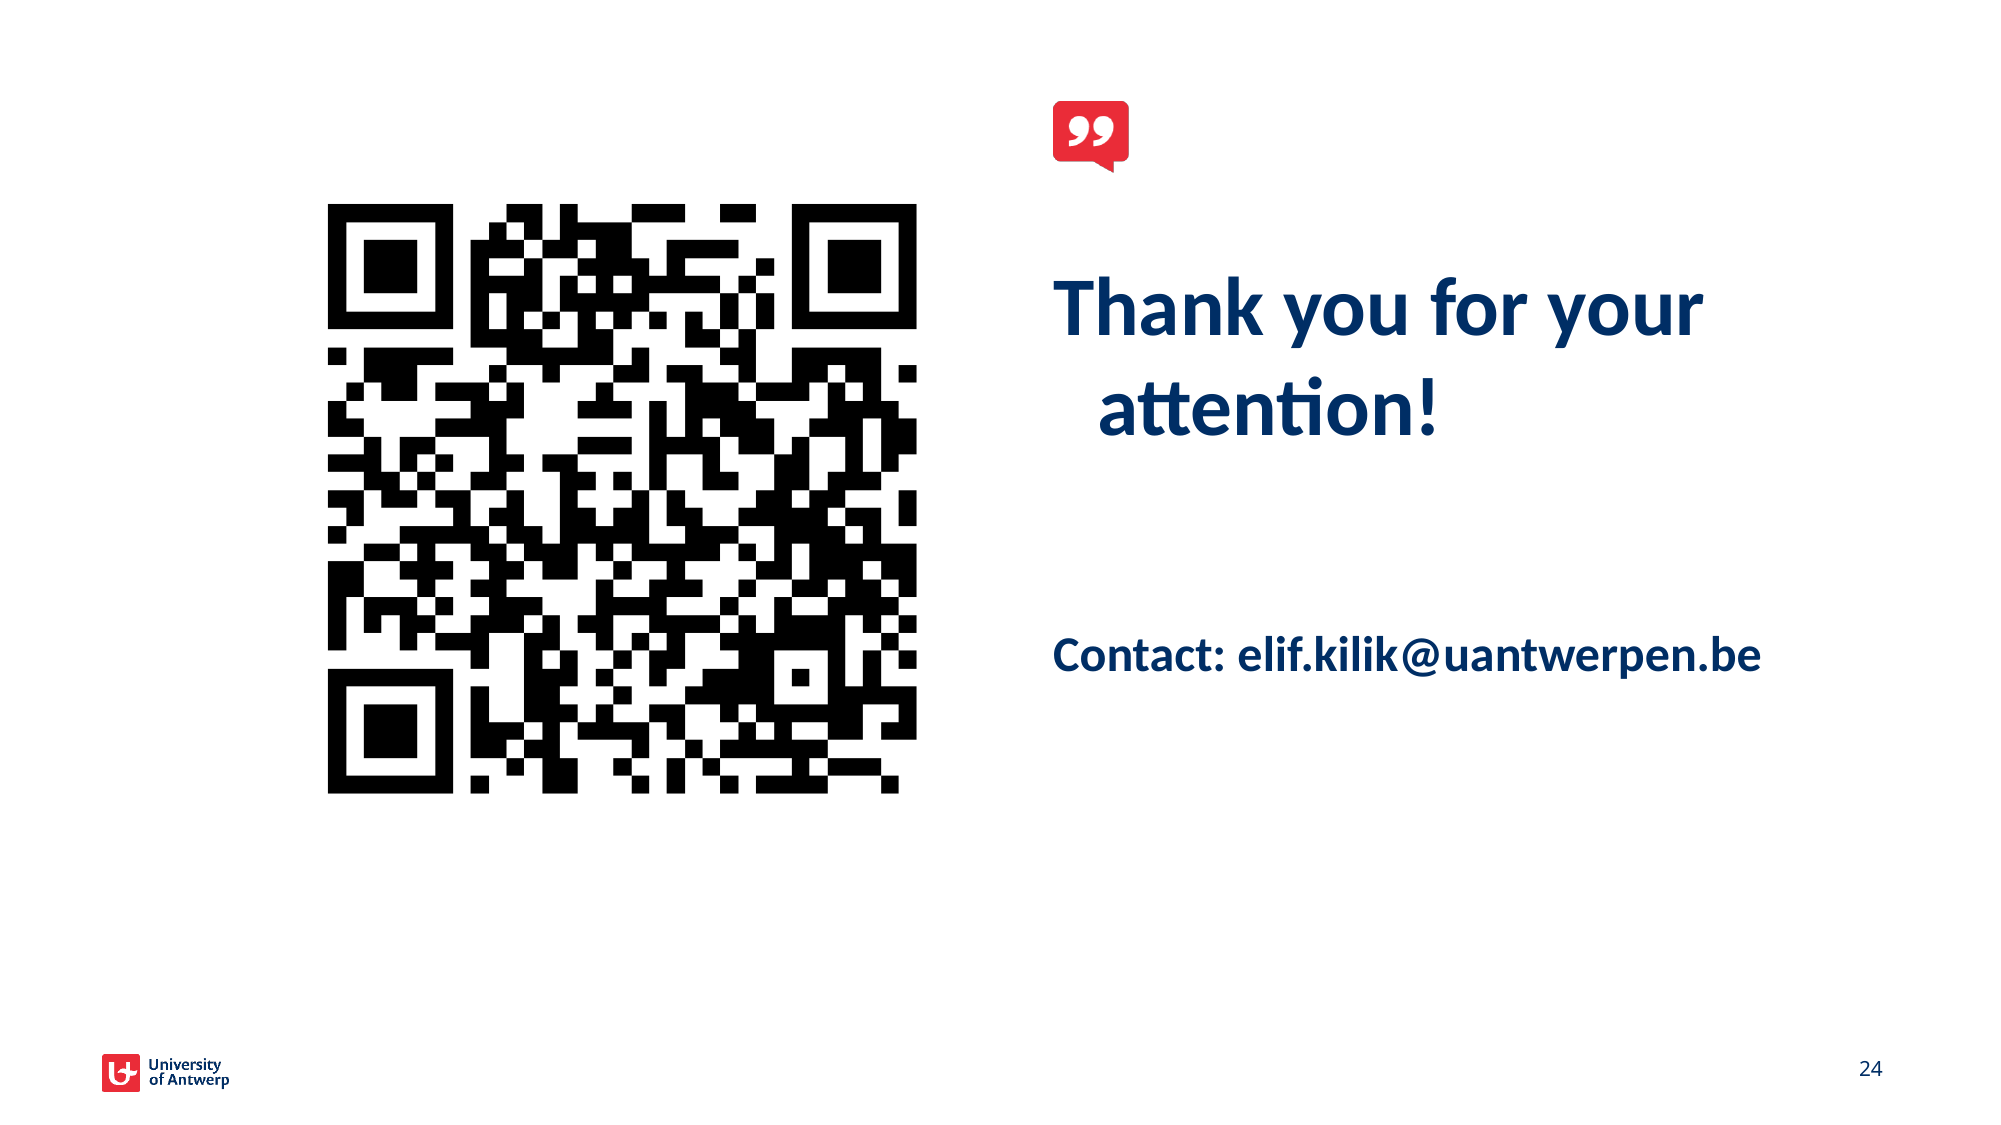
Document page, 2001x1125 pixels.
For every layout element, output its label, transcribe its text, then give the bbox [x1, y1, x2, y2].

slide_number 24 [1463, 1039, 1898, 1100]
picture [326, 170, 918, 816]
picture [1053, 101, 1129, 173]
picture [102, 1054, 229, 1092]
list Thank you for your attention! [1053, 252, 1898, 583]
list Contact: elif.kilik@uantwerpen.be [1053, 621, 1821, 742]
